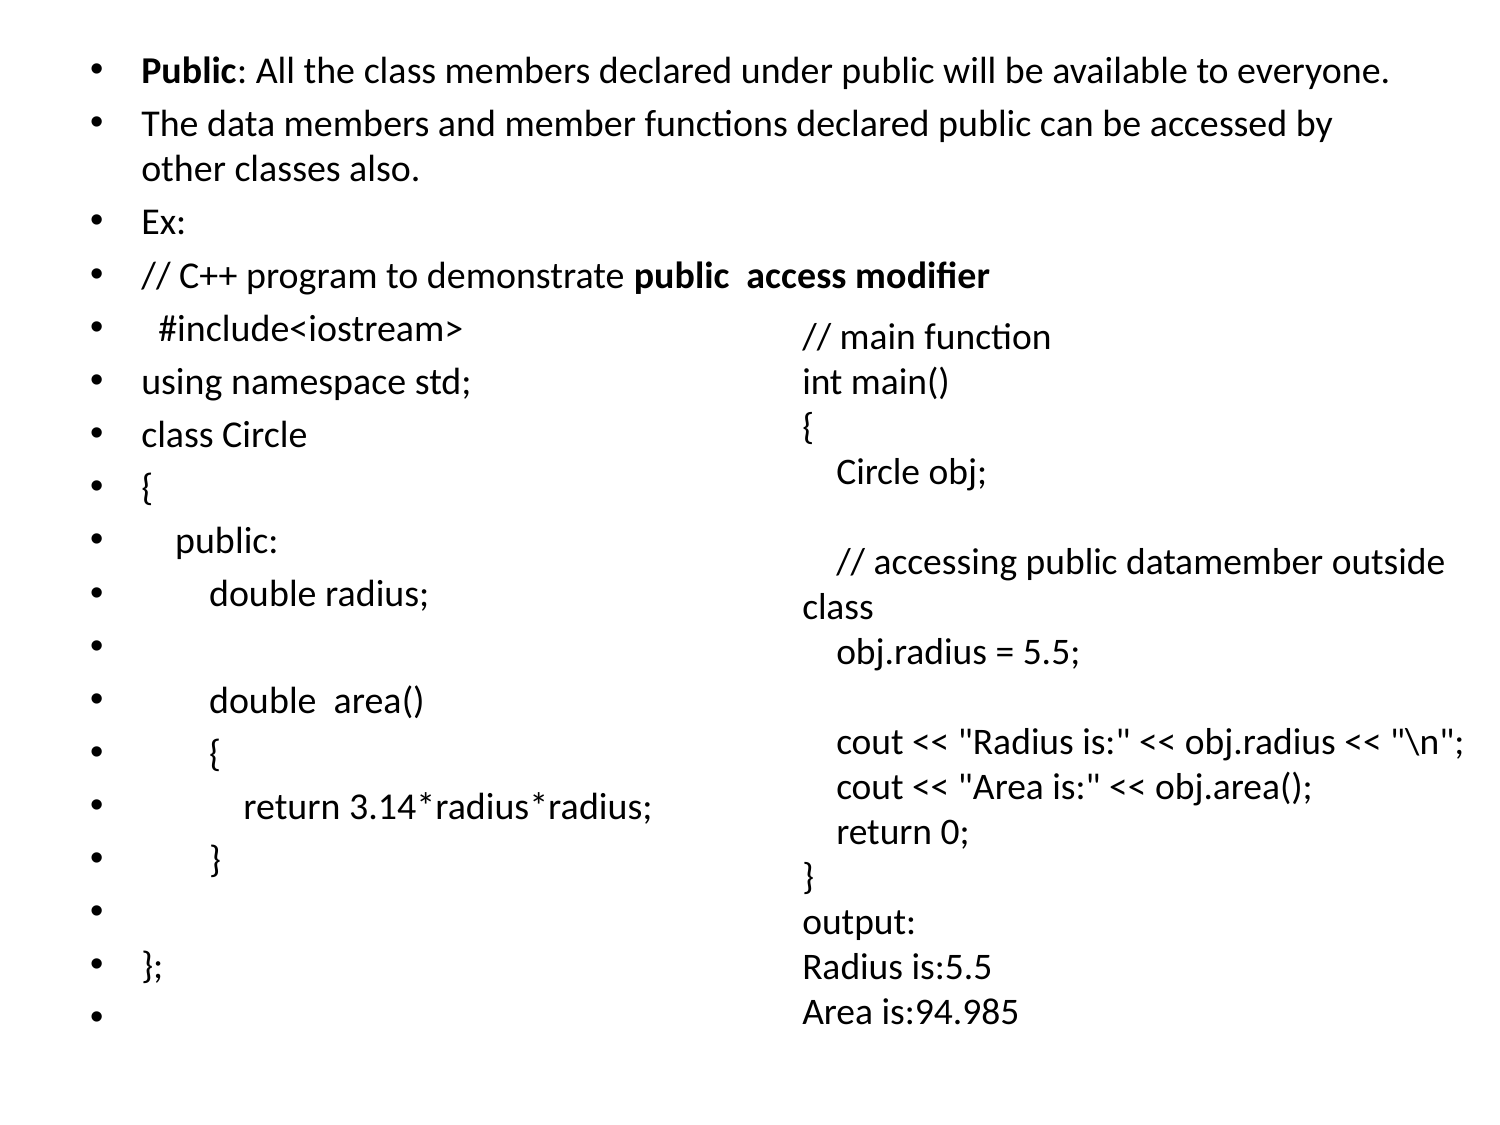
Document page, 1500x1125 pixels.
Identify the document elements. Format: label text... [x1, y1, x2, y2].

text_box // main function int main() { Circle obj; // accessing public datamember outside class obj.radius = 5.5; cout << "Radius is:" << obj.radius << "\n"; cout << "Area is:" << obj.area(); return 0; } output: Radius is:5.5 Area is:94.985 [787, 304, 1500, 1085]
list Public: All the class members declared under public will be available to everyone. The data members and member functions declared public can be accessed by other classes also. Ex: // C++ program to demonstrate public access modifier #include<iostream> using namespace std; class Circle { public: double radius; double area() { return 3.14*radius*radius; } }; [75, 37, 1425, 1088]
